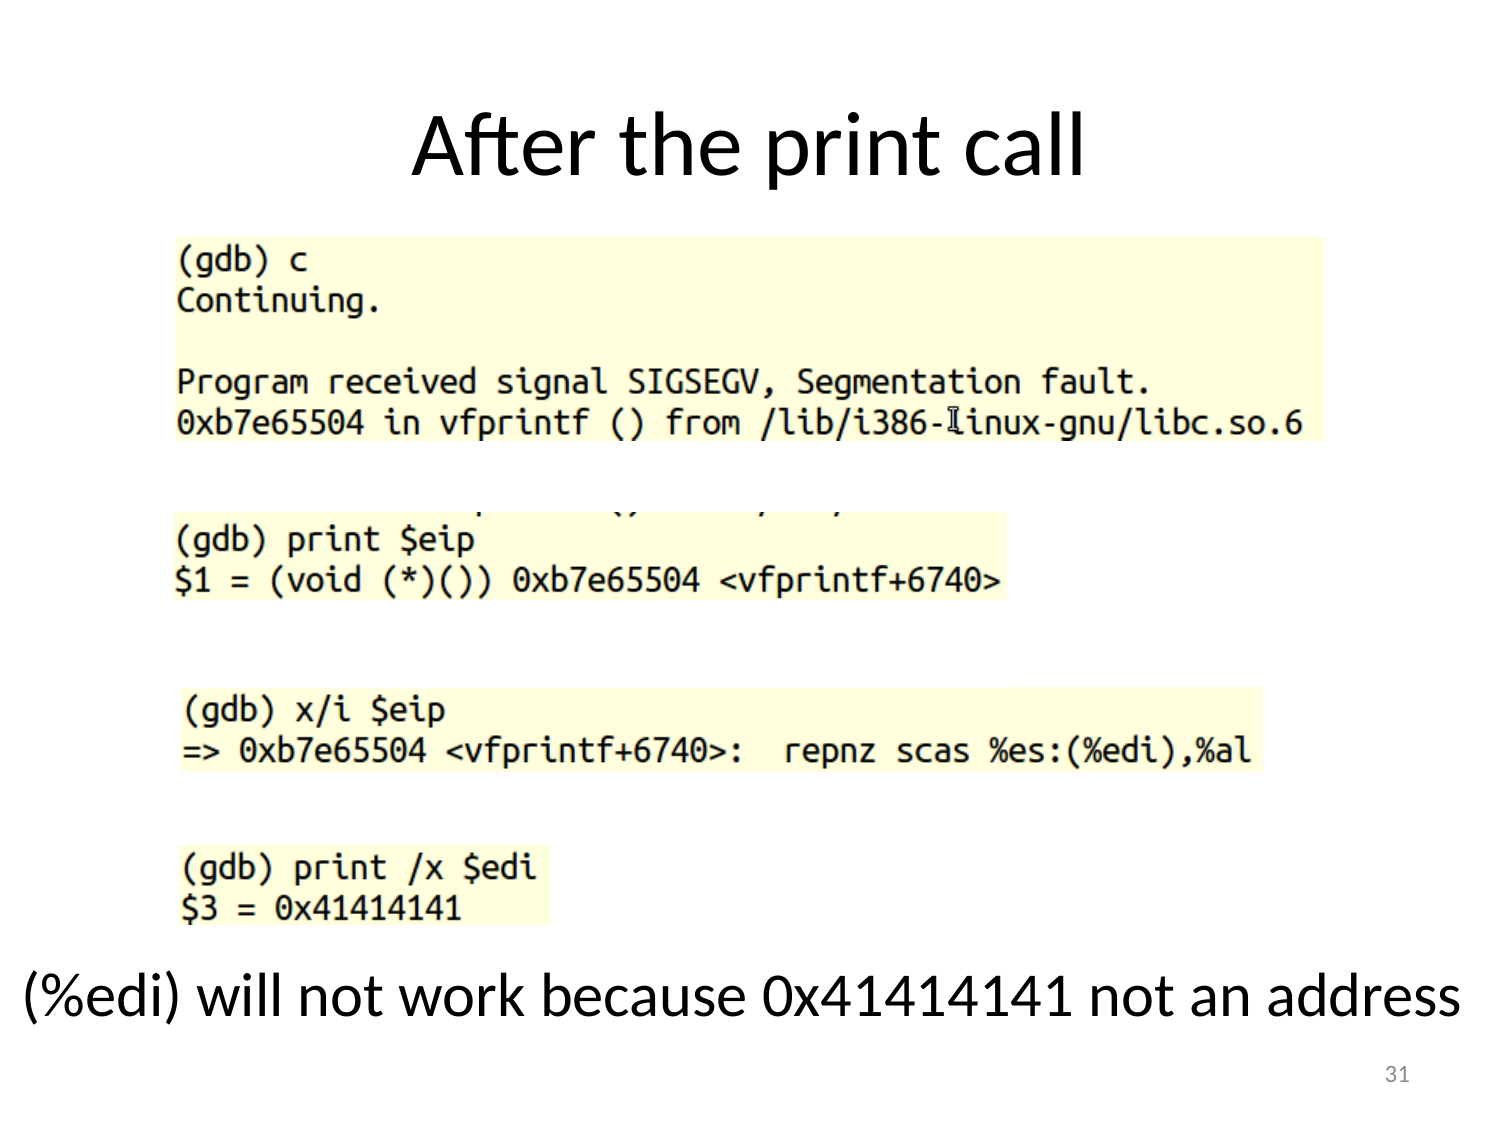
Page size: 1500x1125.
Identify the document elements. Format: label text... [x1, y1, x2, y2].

text_box (%edi) will not work because 0x41414141 not an address [6, 946, 1480, 1037]
picture [180, 687, 1263, 773]
picture [179, 845, 551, 926]
slide_number 31 [1074, 1042, 1425, 1103]
picture [174, 512, 1007, 601]
title After the print call [75, 45, 1425, 233]
picture [175, 237, 1325, 441]
